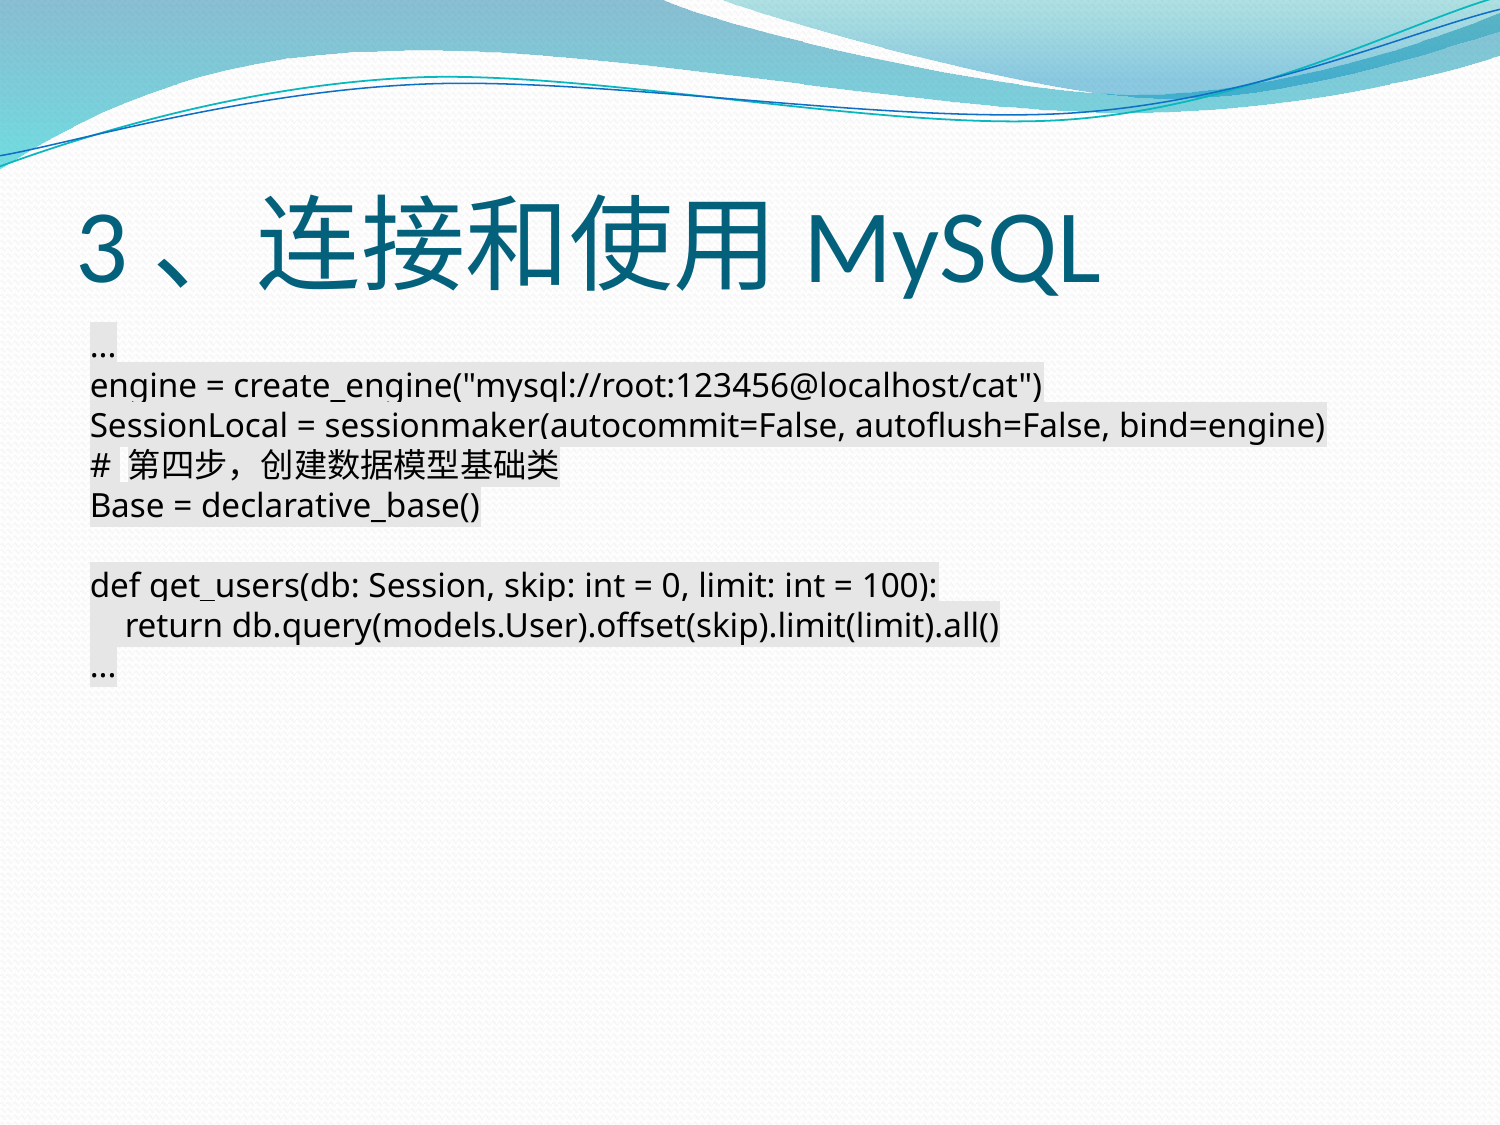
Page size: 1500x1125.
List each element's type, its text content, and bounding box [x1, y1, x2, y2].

title 3、连接和使用MySQL [75, 115, 1425, 303]
text_box ... engine = create_engine("mysql://root:123456@localhost/cat") SessionLocal = sessionmaker(autocommit=False, autoflush=False, bind=engine) # 第四步，创建数据模型基础类 Base = declarative_base() def get_users(db: Session, skip: int = 0, limit: int = 100): return db.query(models.User).offset(skip).limit(limit).all() ... [74, 317, 1441, 731]
